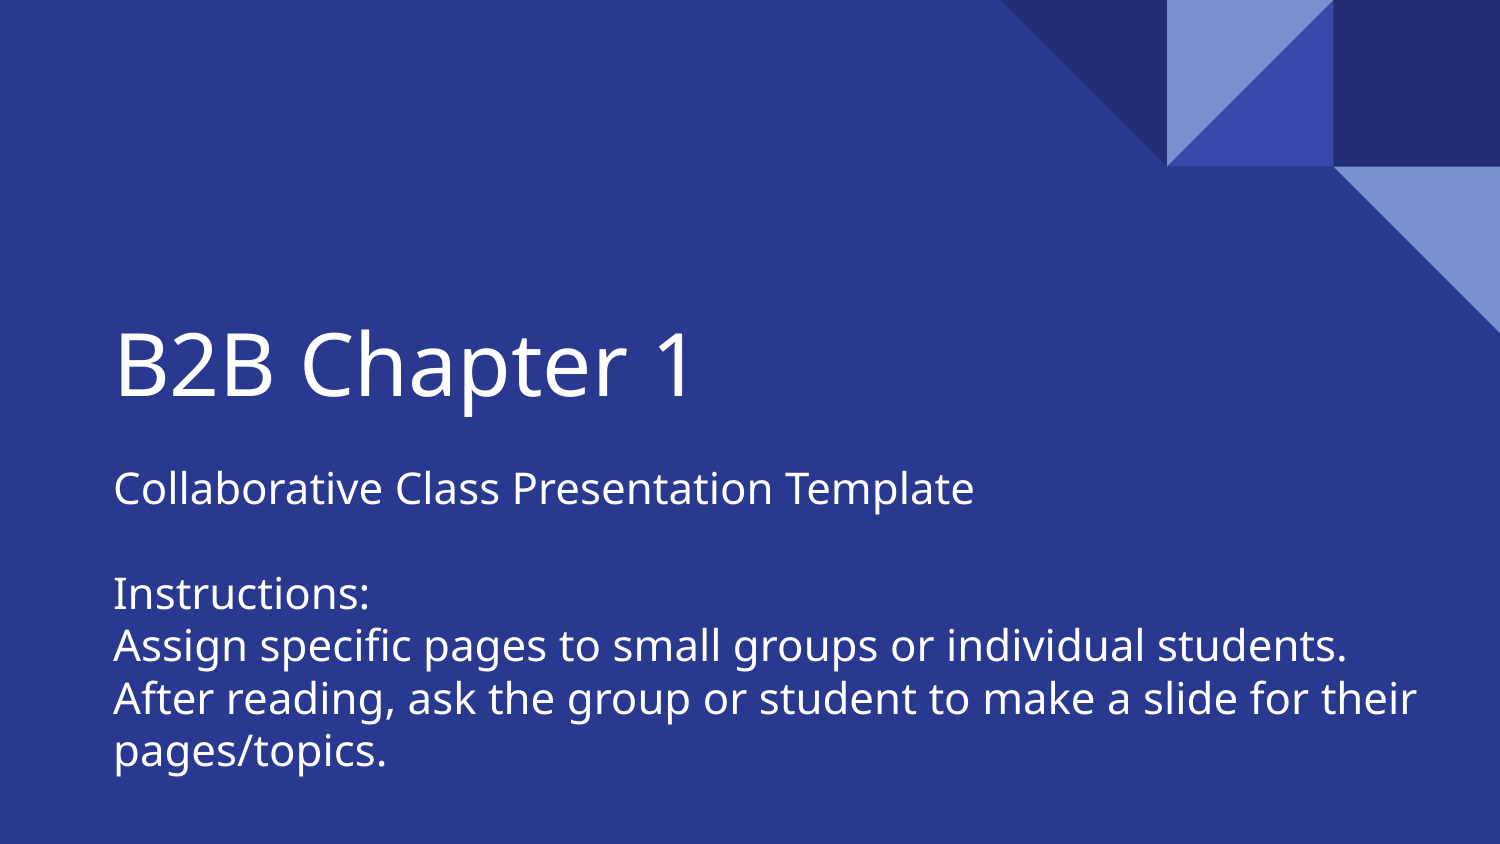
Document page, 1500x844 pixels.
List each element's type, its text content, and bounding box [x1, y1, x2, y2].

title B2B Chapter 1 [98, 291, 1447, 429]
subtitle Collaborative Class Presentation Template Instructions: Assign specific pages to small groups or individual students. After reading, ask the group or student to make a slide for their pages/topics. [98, 445, 1447, 517]
